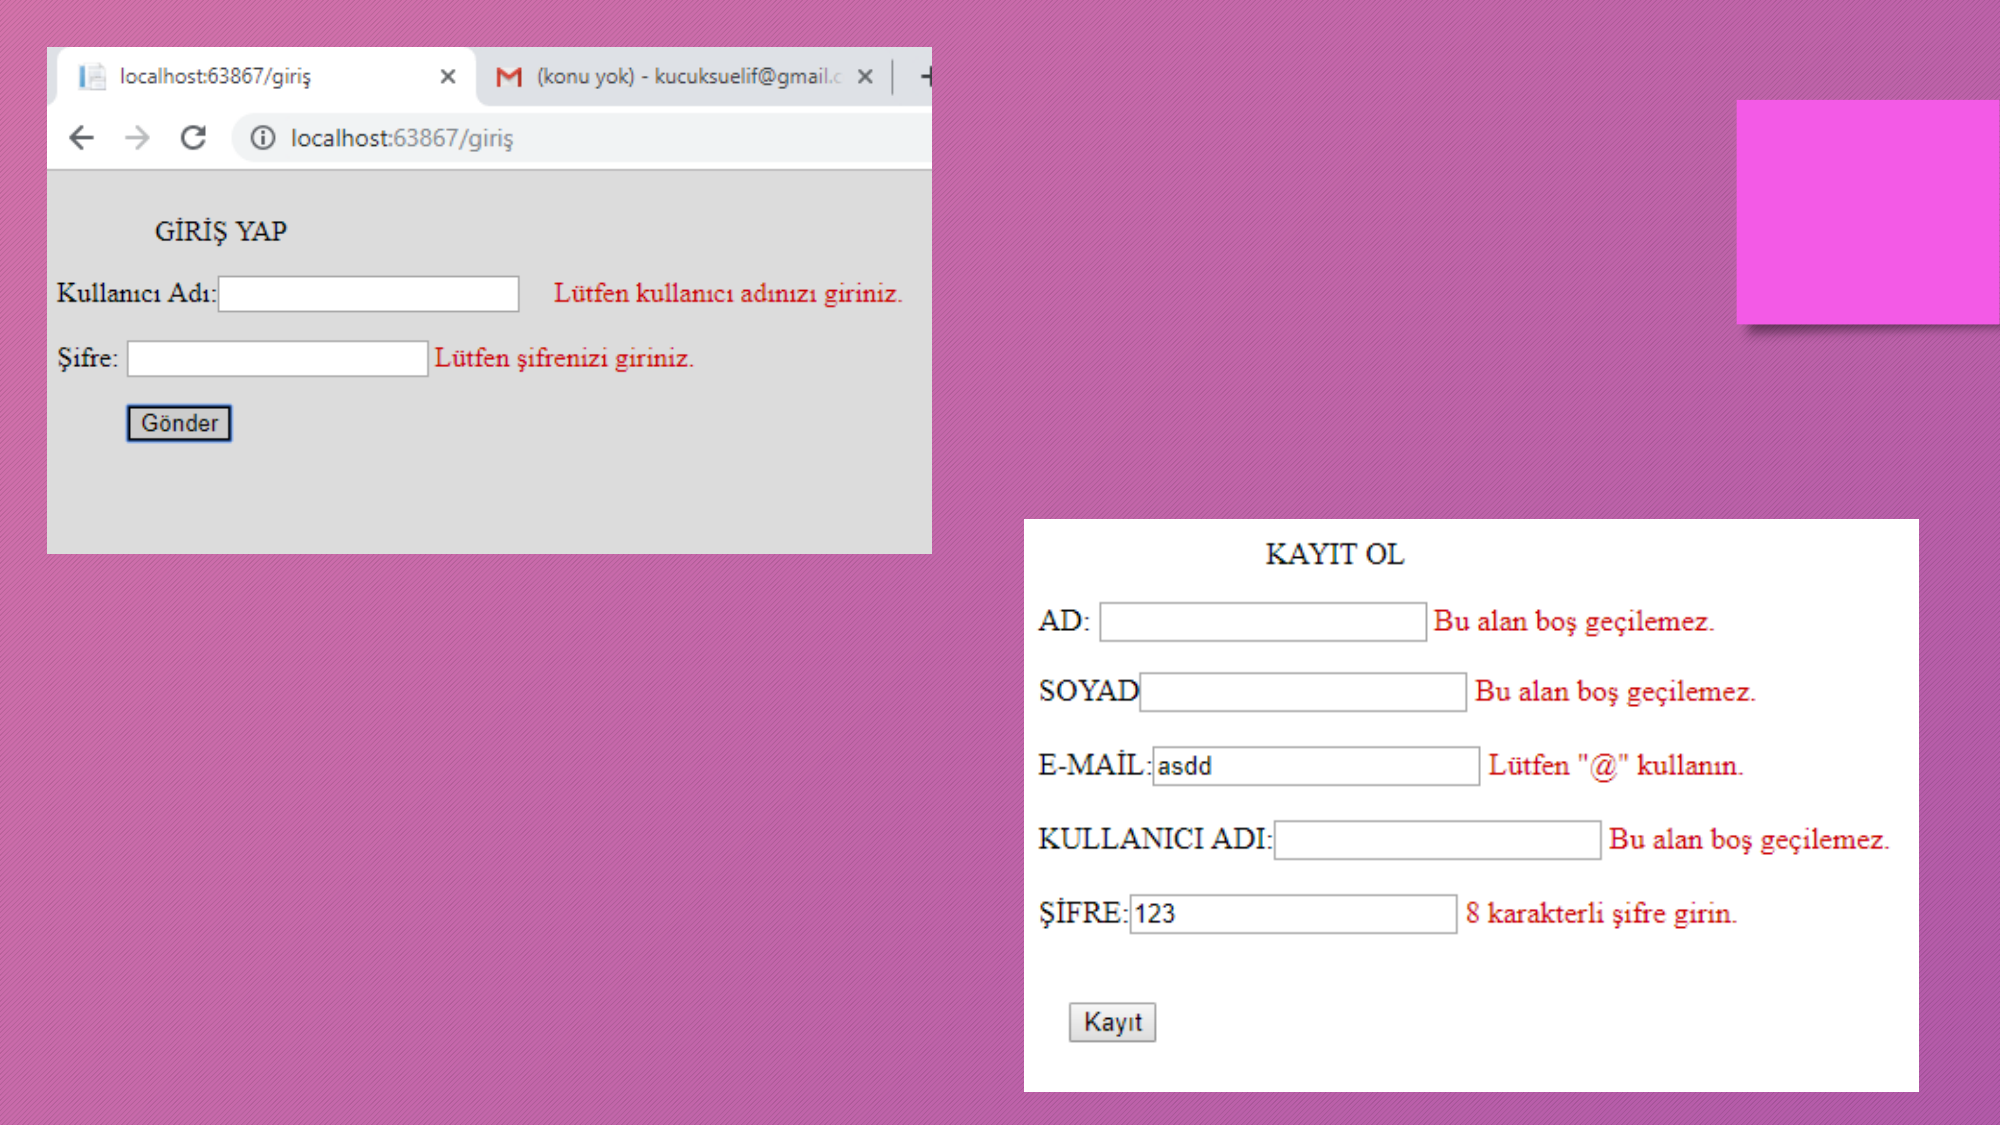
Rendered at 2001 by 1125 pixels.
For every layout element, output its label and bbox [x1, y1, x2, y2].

picture [46, 47, 932, 554]
picture [1024, 519, 1919, 1092]
picture [1736, 325, 2000, 347]
